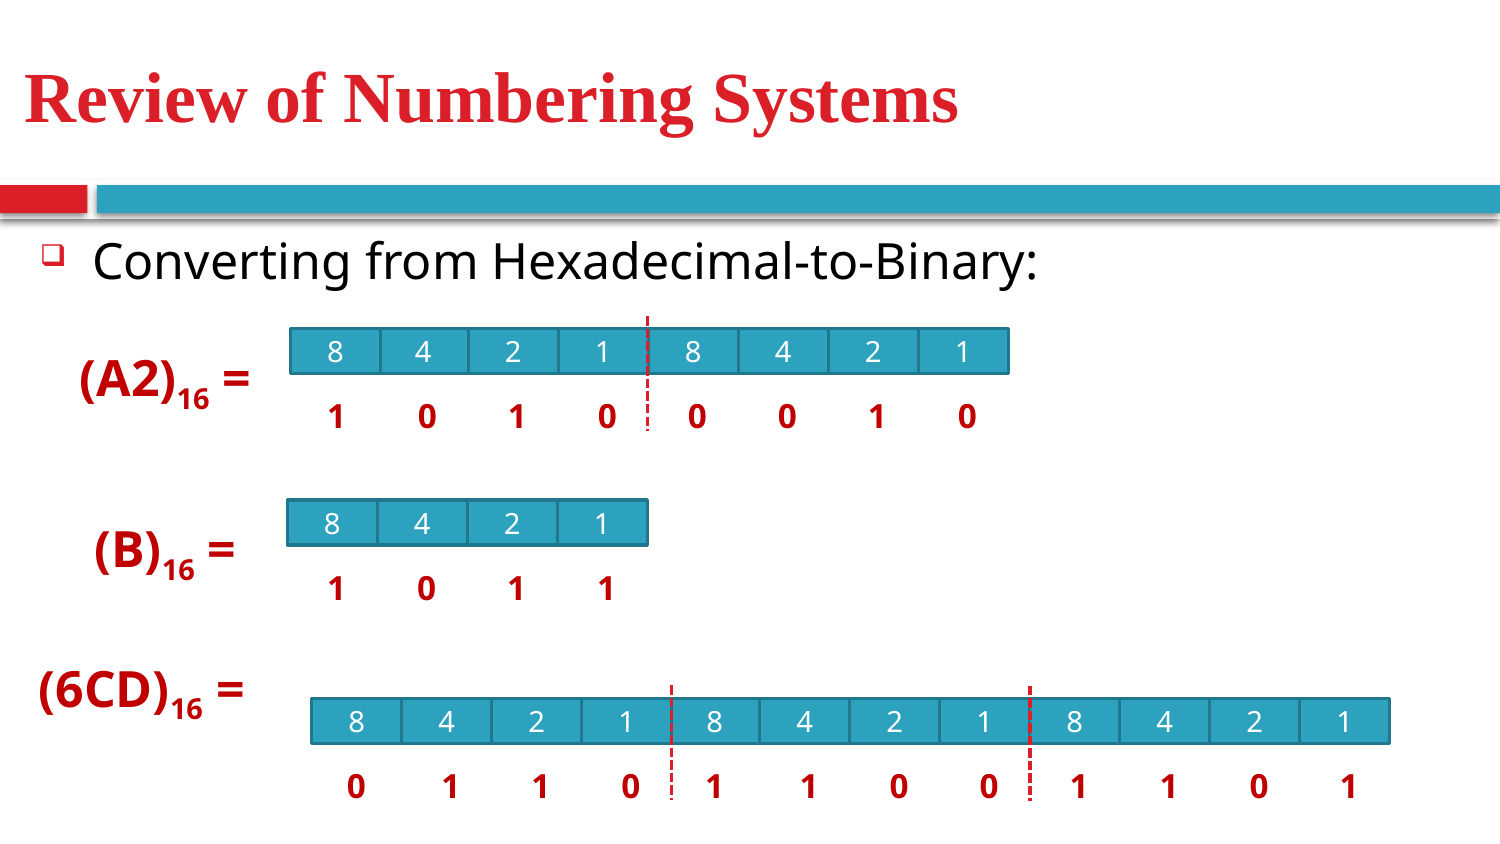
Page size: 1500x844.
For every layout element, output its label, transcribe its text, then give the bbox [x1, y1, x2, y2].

text_box 8 [653, 327, 740, 375]
text_box 2 [1211, 697, 1301, 745]
text_box 0 [946, 761, 1036, 809]
text_box 1 [1126, 761, 1216, 809]
text_box 1 [834, 392, 924, 440]
text_box 1 [559, 498, 649, 547]
text_box 1 [1301, 697, 1391, 745]
text_box 8 [1036, 697, 1121, 745]
text_box 4 [1121, 697, 1211, 745]
text_box 2 [830, 327, 920, 375]
text_box 1 [290, 563, 383, 611]
text_box 1 [498, 761, 588, 809]
text_box 1 [763, 761, 856, 809]
text_box (6CD)16 = [0, 632, 285, 750]
text_box 0 [564, 392, 654, 440]
text_box 1 [941, 697, 1024, 745]
text_box 0 [383, 392, 474, 440]
text_box 8 [677, 697, 761, 745]
text_box 0 [924, 392, 1014, 440]
text_box 8 [310, 697, 403, 745]
text_box 0 [744, 392, 834, 440]
text_box 1 [920, 327, 1010, 375]
text_box 0 [310, 761, 403, 809]
text_box 1 [1306, 761, 1396, 809]
text_box 0 [654, 392, 744, 440]
text_box 4 [382, 327, 470, 375]
text_box 1 [290, 392, 383, 440]
text_box (B)16 = [41, 493, 289, 611]
text_box 1 [404, 761, 498, 809]
text_box 0 [383, 563, 473, 611]
text_box 4 [403, 697, 493, 745]
text_box 2 [469, 498, 559, 547]
text_box 1 [474, 392, 564, 440]
text_box 8 [289, 327, 382, 375]
text_box (A2)16 = [41, 322, 289, 440]
text_box 2 [851, 697, 941, 745]
text_box 1 [473, 563, 563, 611]
text_box 4 [379, 498, 469, 547]
text_box 0 [588, 761, 678, 809]
text_box Review of Numbering Systems [24, 46, 1325, 140]
text_box 1 [1036, 761, 1126, 809]
text_box 1 [583, 697, 666, 745]
text_box 0 [1216, 761, 1306, 809]
text_box 4 [761, 697, 851, 745]
text_box Converting from Hexadecimal-to-Binary: [24, 221, 1500, 572]
text_box 8 [286, 498, 379, 547]
text_box 1 [678, 761, 761, 809]
text_box 1 [563, 563, 653, 611]
text_box 1 [560, 327, 642, 375]
text_box 0 [856, 761, 946, 809]
text_box 2 [470, 327, 560, 375]
text_box 4 [740, 327, 830, 375]
text_box 2 [493, 697, 583, 745]
